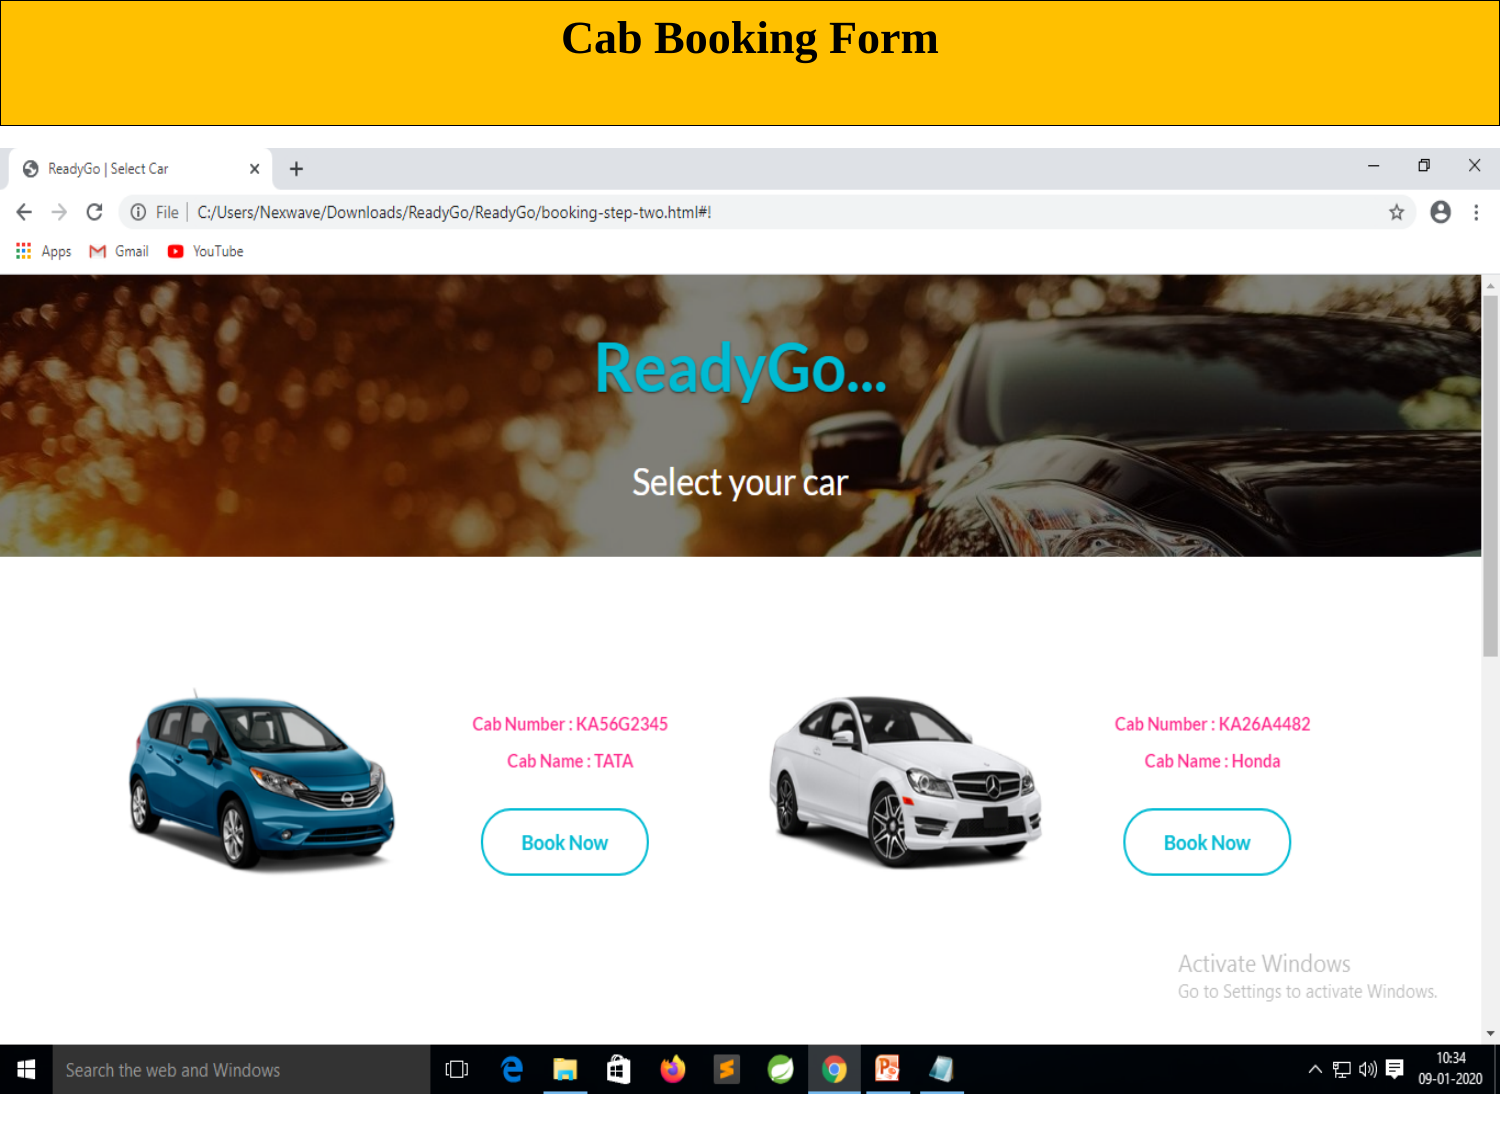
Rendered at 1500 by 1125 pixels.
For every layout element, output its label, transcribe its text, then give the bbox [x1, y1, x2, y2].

picture [0, 148, 1500, 1095]
title Cab Booking Form [0, 0, 1500, 126]
